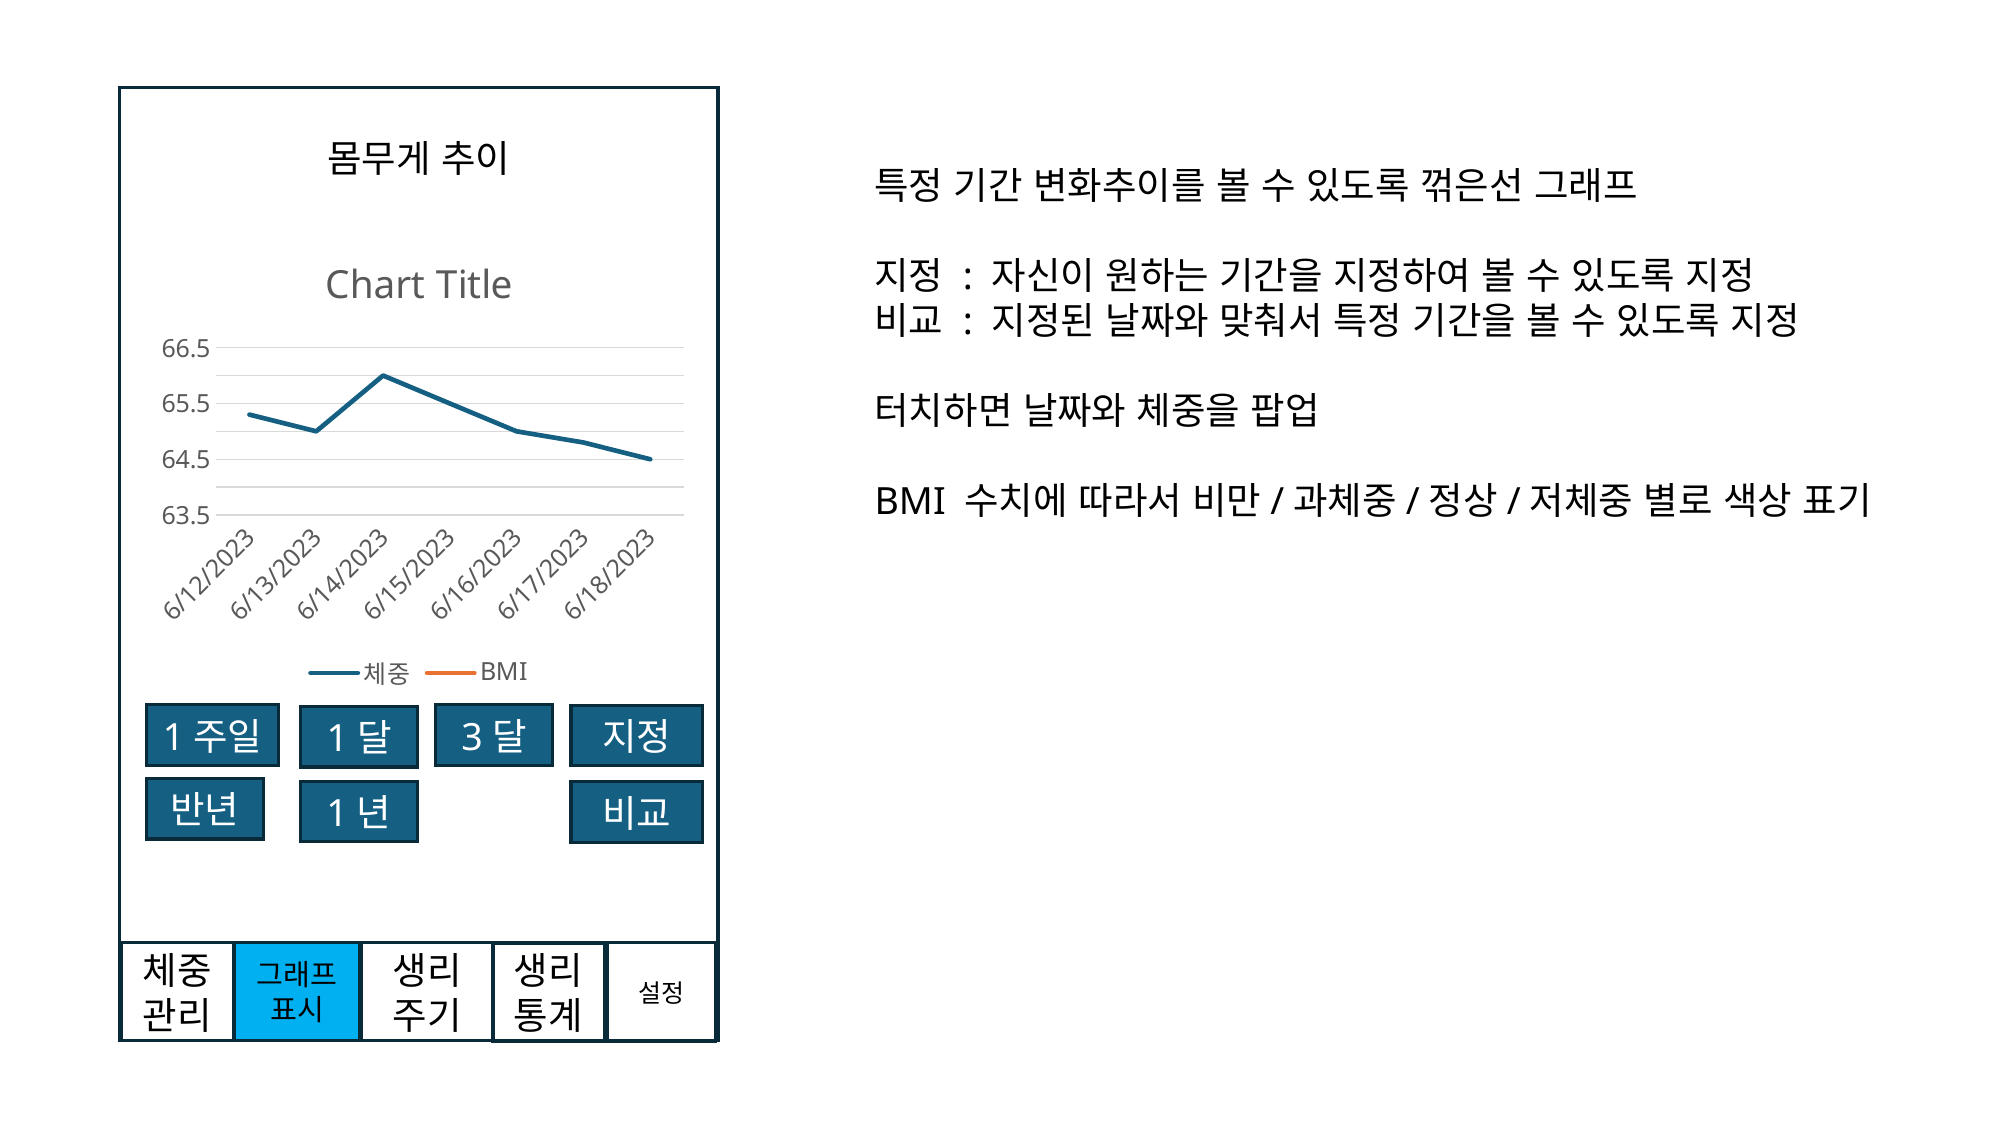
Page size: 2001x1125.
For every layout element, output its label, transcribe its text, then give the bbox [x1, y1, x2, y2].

text_box 설정 [606, 941, 717, 1043]
chart [142, 226, 696, 699]
text_box 3달 [434, 703, 554, 767]
text_box 1주일 [145, 703, 280, 767]
text_box 지정 [569, 704, 704, 767]
text_box 체중 관리 [119, 941, 233, 1042]
text_box 1년 [299, 780, 419, 843]
text_box 특정 기간 변화추이를 볼 수 있도록 꺾은선 그래프 지정 : 자신이 원하는 기간을 지정하여 볼 수 있도록 지정 비교 : 지정된 날짜와 맞춰서 특정 기간을 볼 수 있도록 지정 터치하면 날짜와 체중을 팝업 BMI 수치에 따라서 비만/과체중/정상/저체중 별로 색상 표기 [859, 154, 1887, 530]
text_box 비교 [569, 780, 704, 844]
text_box 그래프 표시 [233, 941, 360, 1042]
text_box 1달 [299, 705, 419, 769]
text_box 반년 [145, 777, 265, 841]
text_box 생리 주기 [360, 941, 491, 1042]
text_box 몸무게 추이 [312, 127, 526, 187]
text_box [118, 86, 720, 1042]
text_box 생리 통계 [491, 941, 606, 1043]
